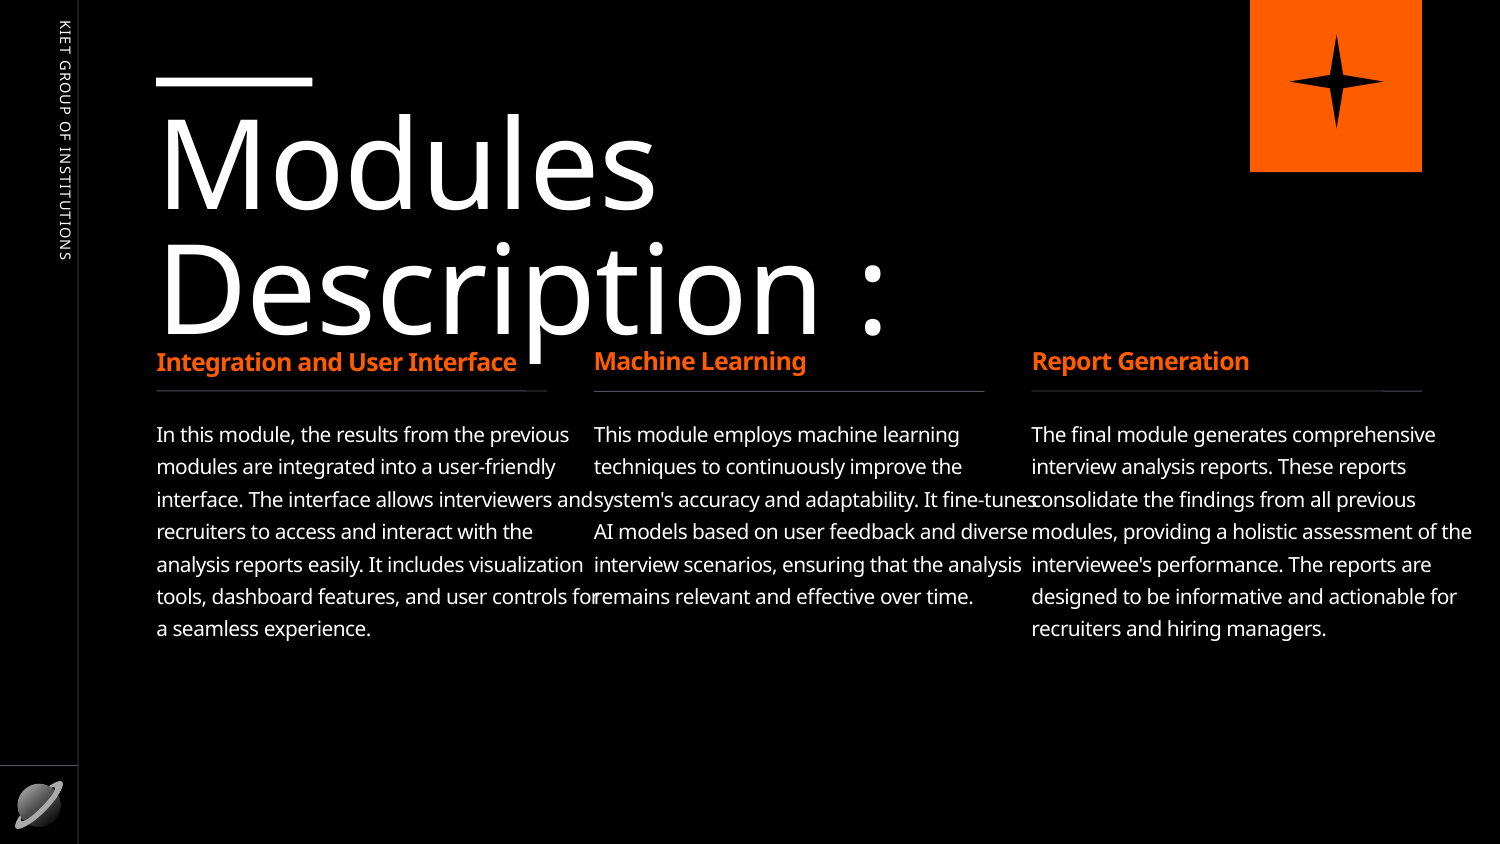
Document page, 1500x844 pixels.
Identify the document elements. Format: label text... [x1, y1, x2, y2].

text_box KIET GROUP OF INSTITUTIONS [57, 20, 80, 471]
picture [15, 781, 63, 829]
text_box This module employs machine learning techniques to continuously improve the system's accuracy and adaptability. It fine-tunes AI models based on user feedback and diverse interview scenarios, ensuring that the analysis remains relevant and effective over time. [593, 413, 1031, 674]
picture [1289, 34, 1384, 129]
text_box Modules Description : [156, 109, 1357, 235]
text_box Report Generation [1031, 335, 1482, 376]
text_box Integration and User Interface [156, 335, 593, 376]
text_box In this module, the results from the previous modules are integrated into a user-friendly interface. The interface allows interviewers and recruiters to access and interact with the analysis reports easily. It includes visualization tools, dashboard features, and user controls for a seamless experience. [156, 413, 593, 674]
text_box [1250, 0, 1422, 173]
text_box The final module generates comprehensive interview analysis reports. These reports consolidate the findings from all previous modules, providing a holistic assessment of the interviewee's performance. The reports are designed to be informative and actionable for recruiters and hiring managers. [1031, 413, 1482, 707]
text_box Machine Learning [593, 335, 1031, 376]
